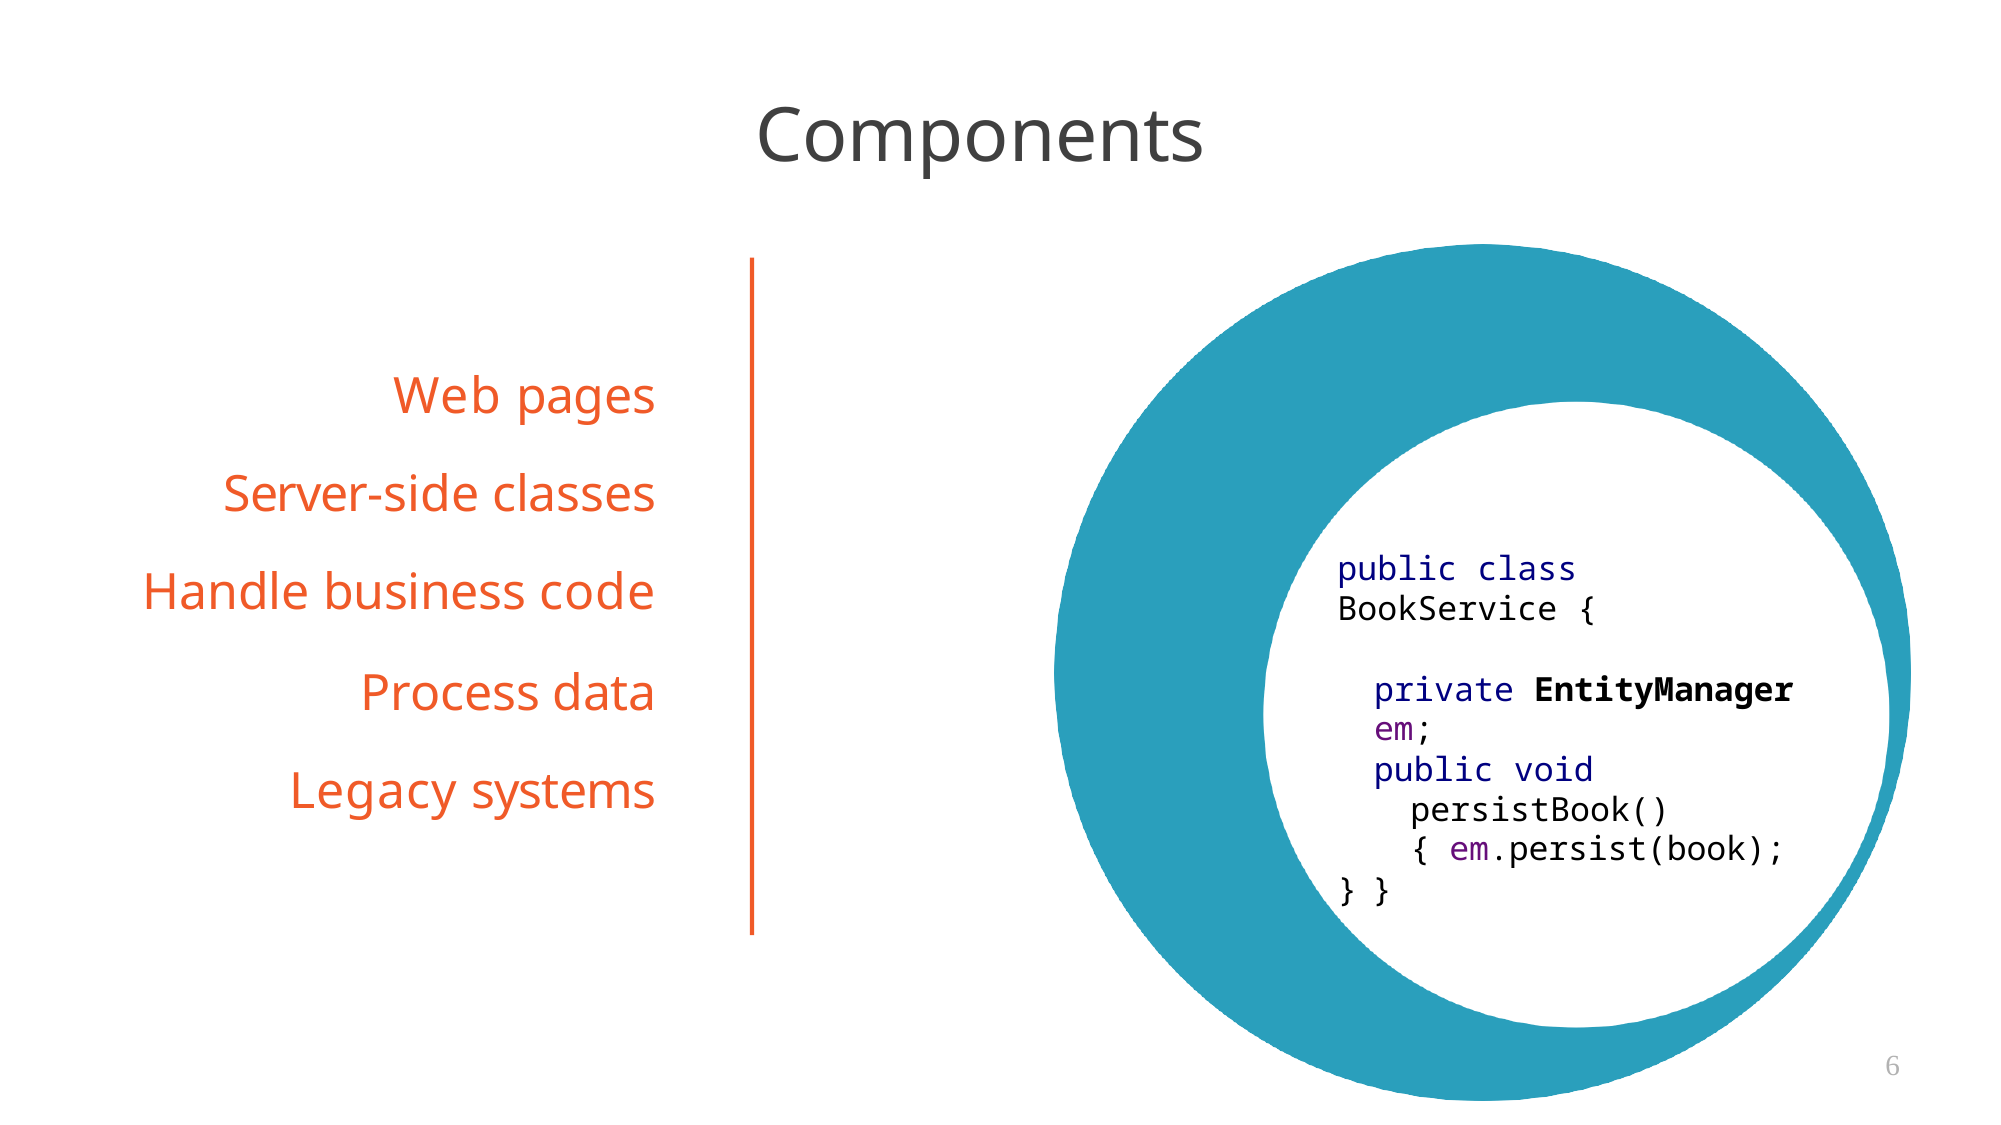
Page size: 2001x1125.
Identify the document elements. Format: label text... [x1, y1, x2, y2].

picture [1054, 243, 1912, 1101]
title Components [553, 83, 1447, 274]
text_box Web pages Server-side classes Handle business code Process data Legacy systems [106, 361, 657, 819]
